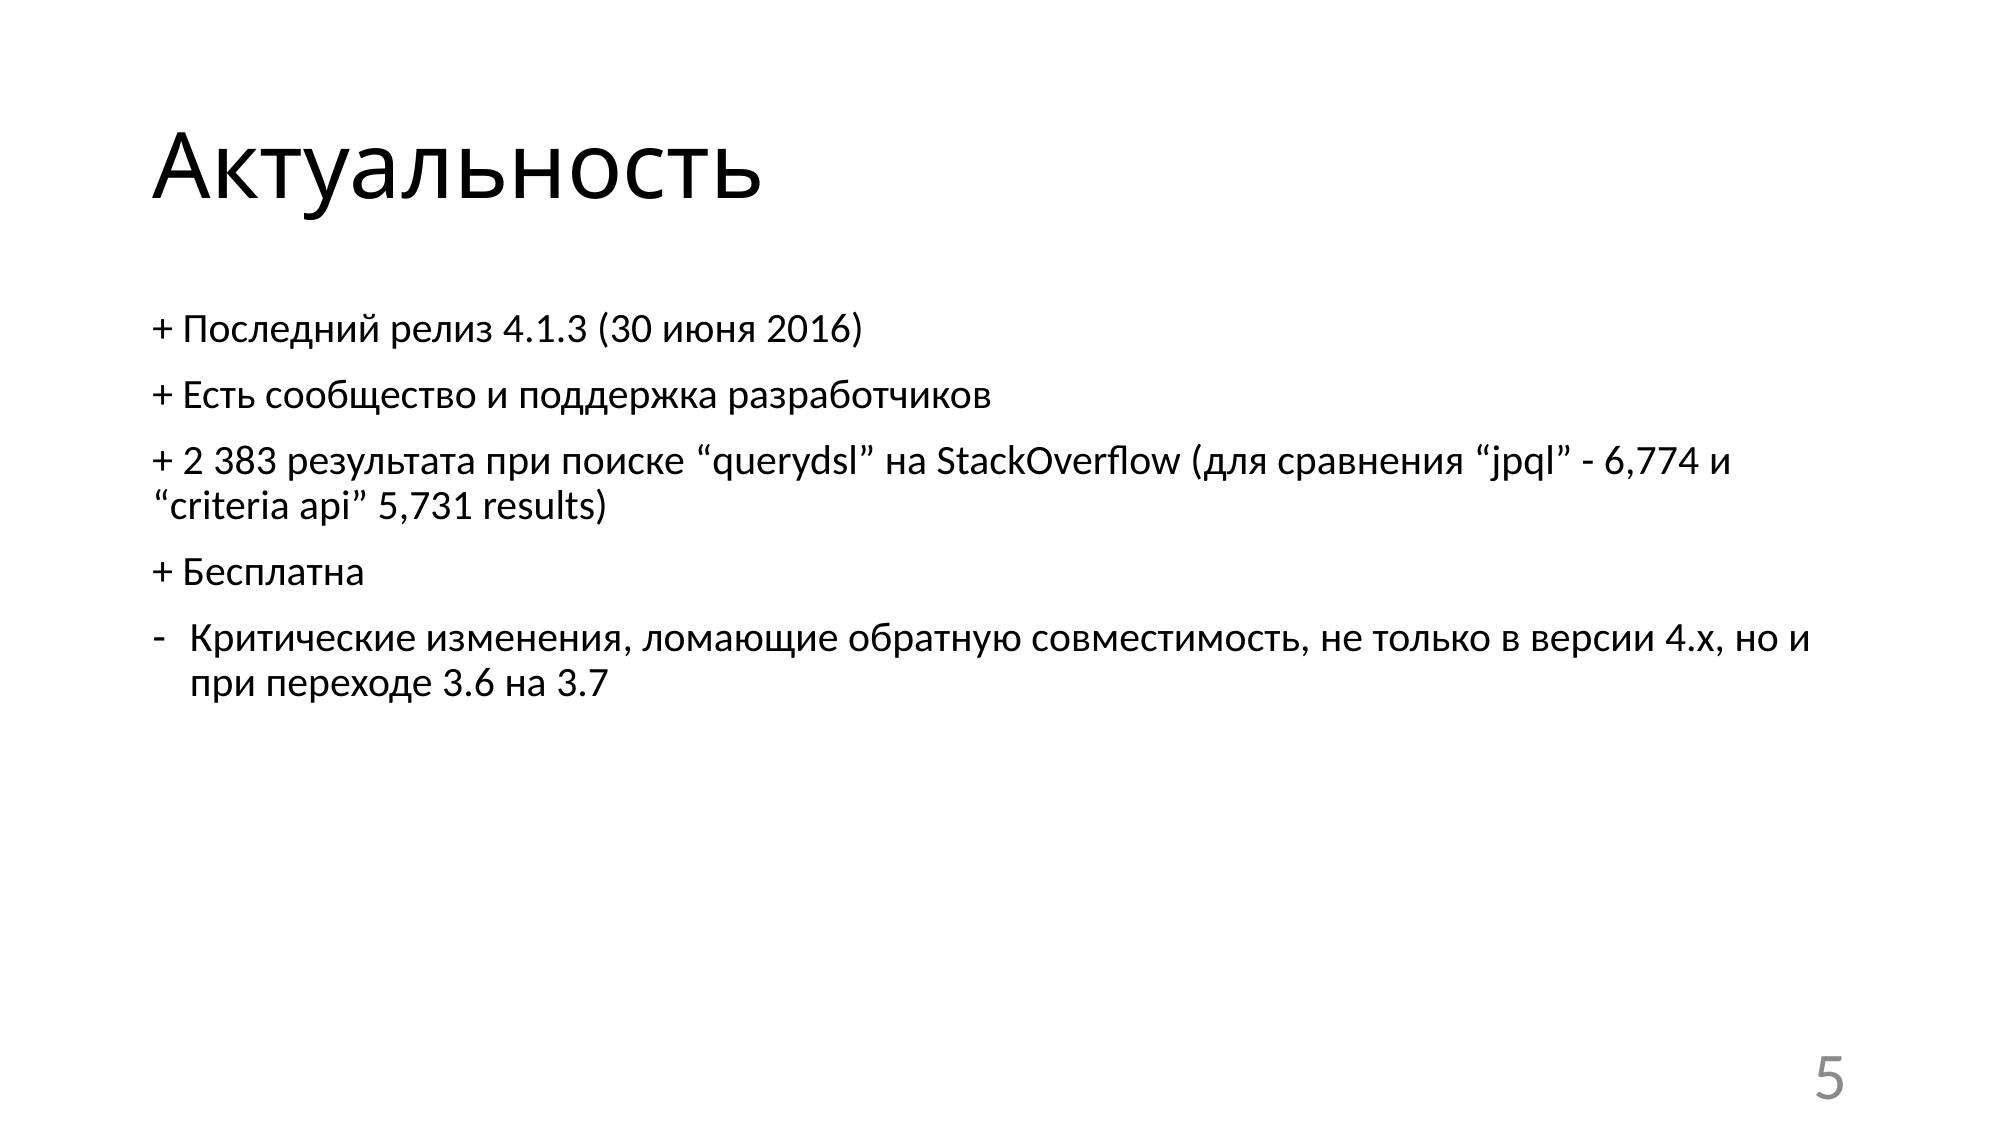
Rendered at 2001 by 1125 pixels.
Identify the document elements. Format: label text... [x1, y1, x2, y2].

slide_number 5 [1412, 1042, 1863, 1103]
list + Последний релиз 4.1.3 (30 июня 2016) + Есть сообщество и поддержка разработчиков + 2 383 результата при поиске “querydsl” на StackOverflow (для сравнения “jpql” - 6,774 и “criteria api” 5,731 results) + Бесплатна Критические изменения, ломающие обратную совместимость, не только в версии 4.х, но и при переходе 3.6 на 3.7 [137, 299, 1863, 1014]
title Актуальность [137, 59, 1863, 278]
